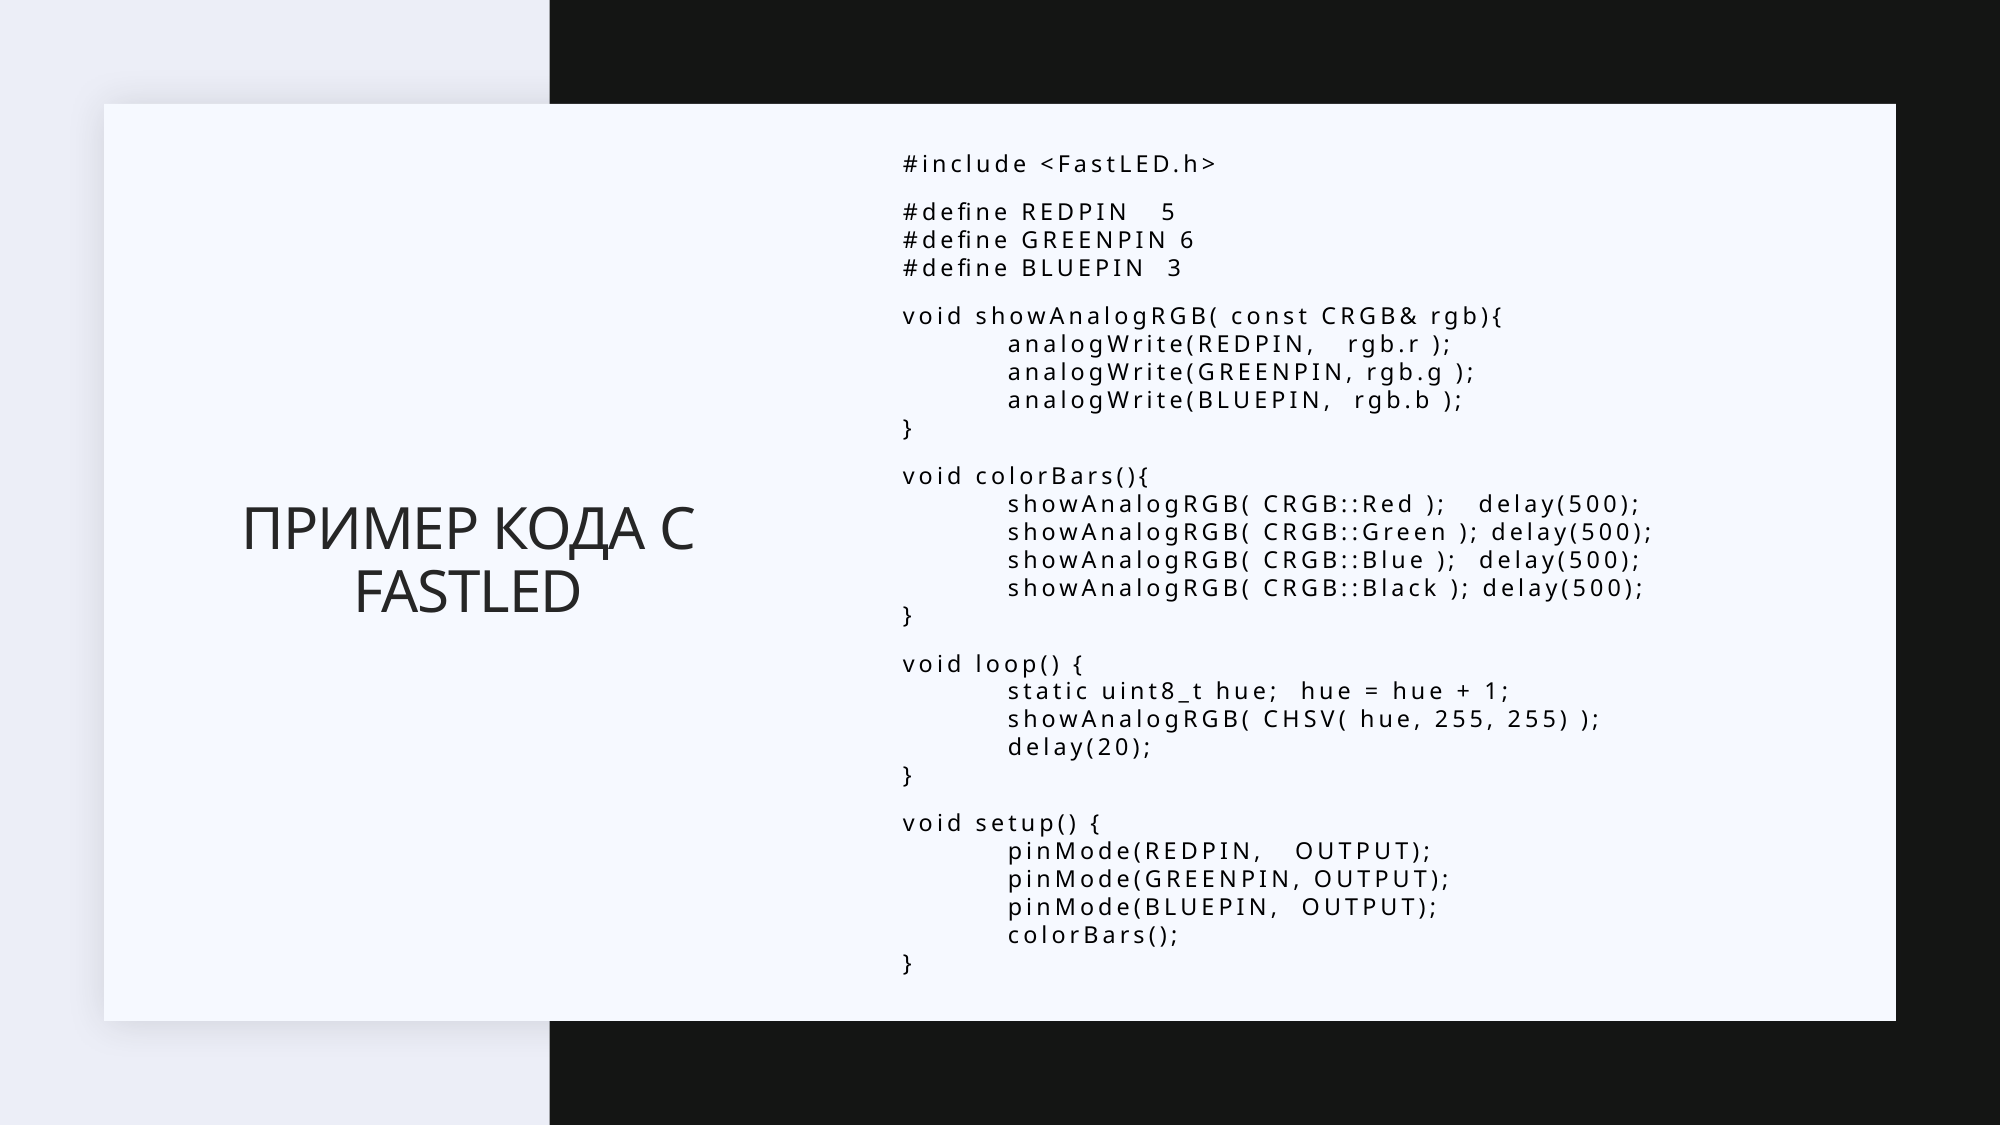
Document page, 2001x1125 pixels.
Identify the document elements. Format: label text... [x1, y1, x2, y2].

title Пример кода с fastled [197, 480, 740, 645]
list #include <FastLED.h> #define REDPIN 5 #define GREENPIN 6 #define BLUEPIN 3 void showAnalogRGB( const CRGB& rgb){ analogWrite(REDPIN, rgb.r ); analogWrite(GREENPIN, rgb.g ); analogWrite(BLUEPIN, rgb.b ); } void colorBars(){ showAnalogRGB( CRGB::Red ); delay(500); showAnalogRGB( CRGB::Green ); delay(500); showAnalogRGB( CRGB::Blue ); delay(500); showAnalogRGB( CRGB::Black ); delay(500); } void loop() { static uint8_t hue; hue = hue + 1; showAnalogRGB( CHSV( hue, 255, 255) ); delay(20); } void setup() { pinMode(REDPIN, OUTPUT); pinMode(GREENPIN, OUTPUT); pinMode(BLUEPIN, OUTPUT); colorBars(); } [903, 139, 1896, 986]
